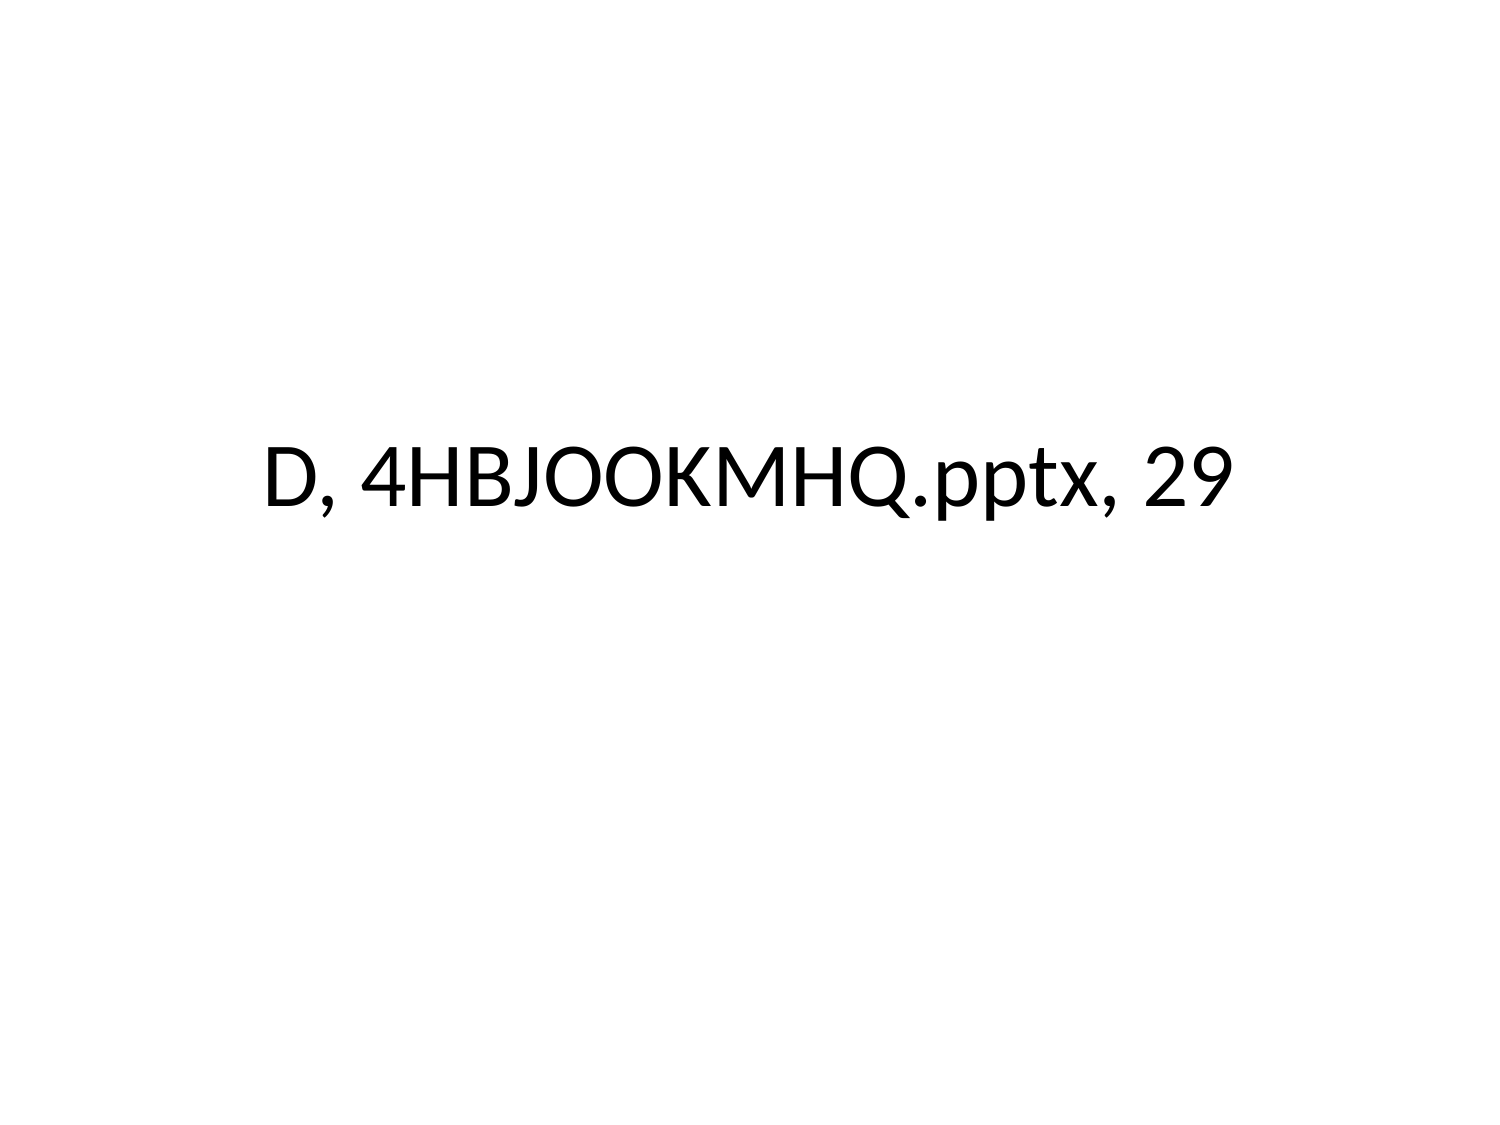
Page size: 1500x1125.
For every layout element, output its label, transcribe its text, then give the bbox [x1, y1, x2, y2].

title D, 4HBJOOKMHQ.pptx, 29 [112, 349, 1388, 591]
